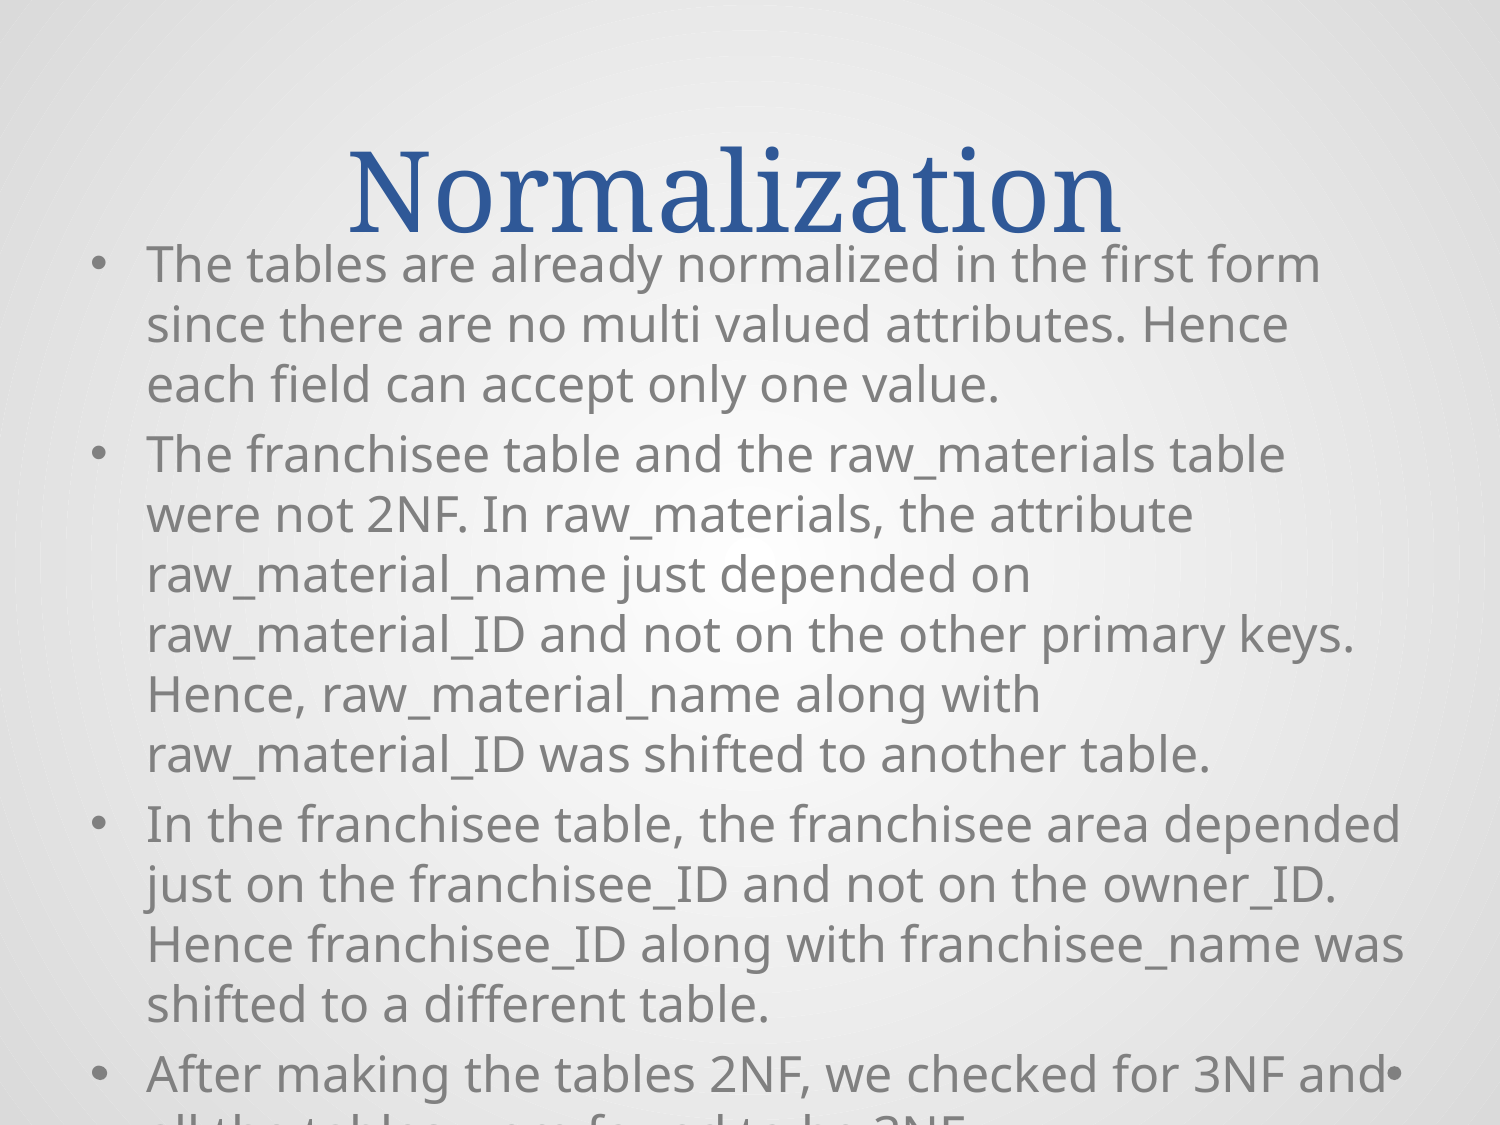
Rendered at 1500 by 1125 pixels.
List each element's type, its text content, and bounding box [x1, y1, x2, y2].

title Normalization [75, 0, 1425, 224]
list The tables are already normalized in the first form since there are no multi valued attributes. Hence each field can accept only one value. The franchisee table and the raw_materials table were not 2NF. In raw_materials, the attribute raw_material_name just depended on raw_material_ID and not on the other primary keys. Hence, raw_material_name along with raw_material_ID was shifted to another table. In the franchisee table, the franchisee area depended just on the franchisee_ID and not on the owner_ID. Hence franchisee_ID along with franchisee_name was shifted to a different table. After making the tables 2NF, we checked for 3NF and all the tables were found to be 3NF. [75, 224, 1425, 968]
